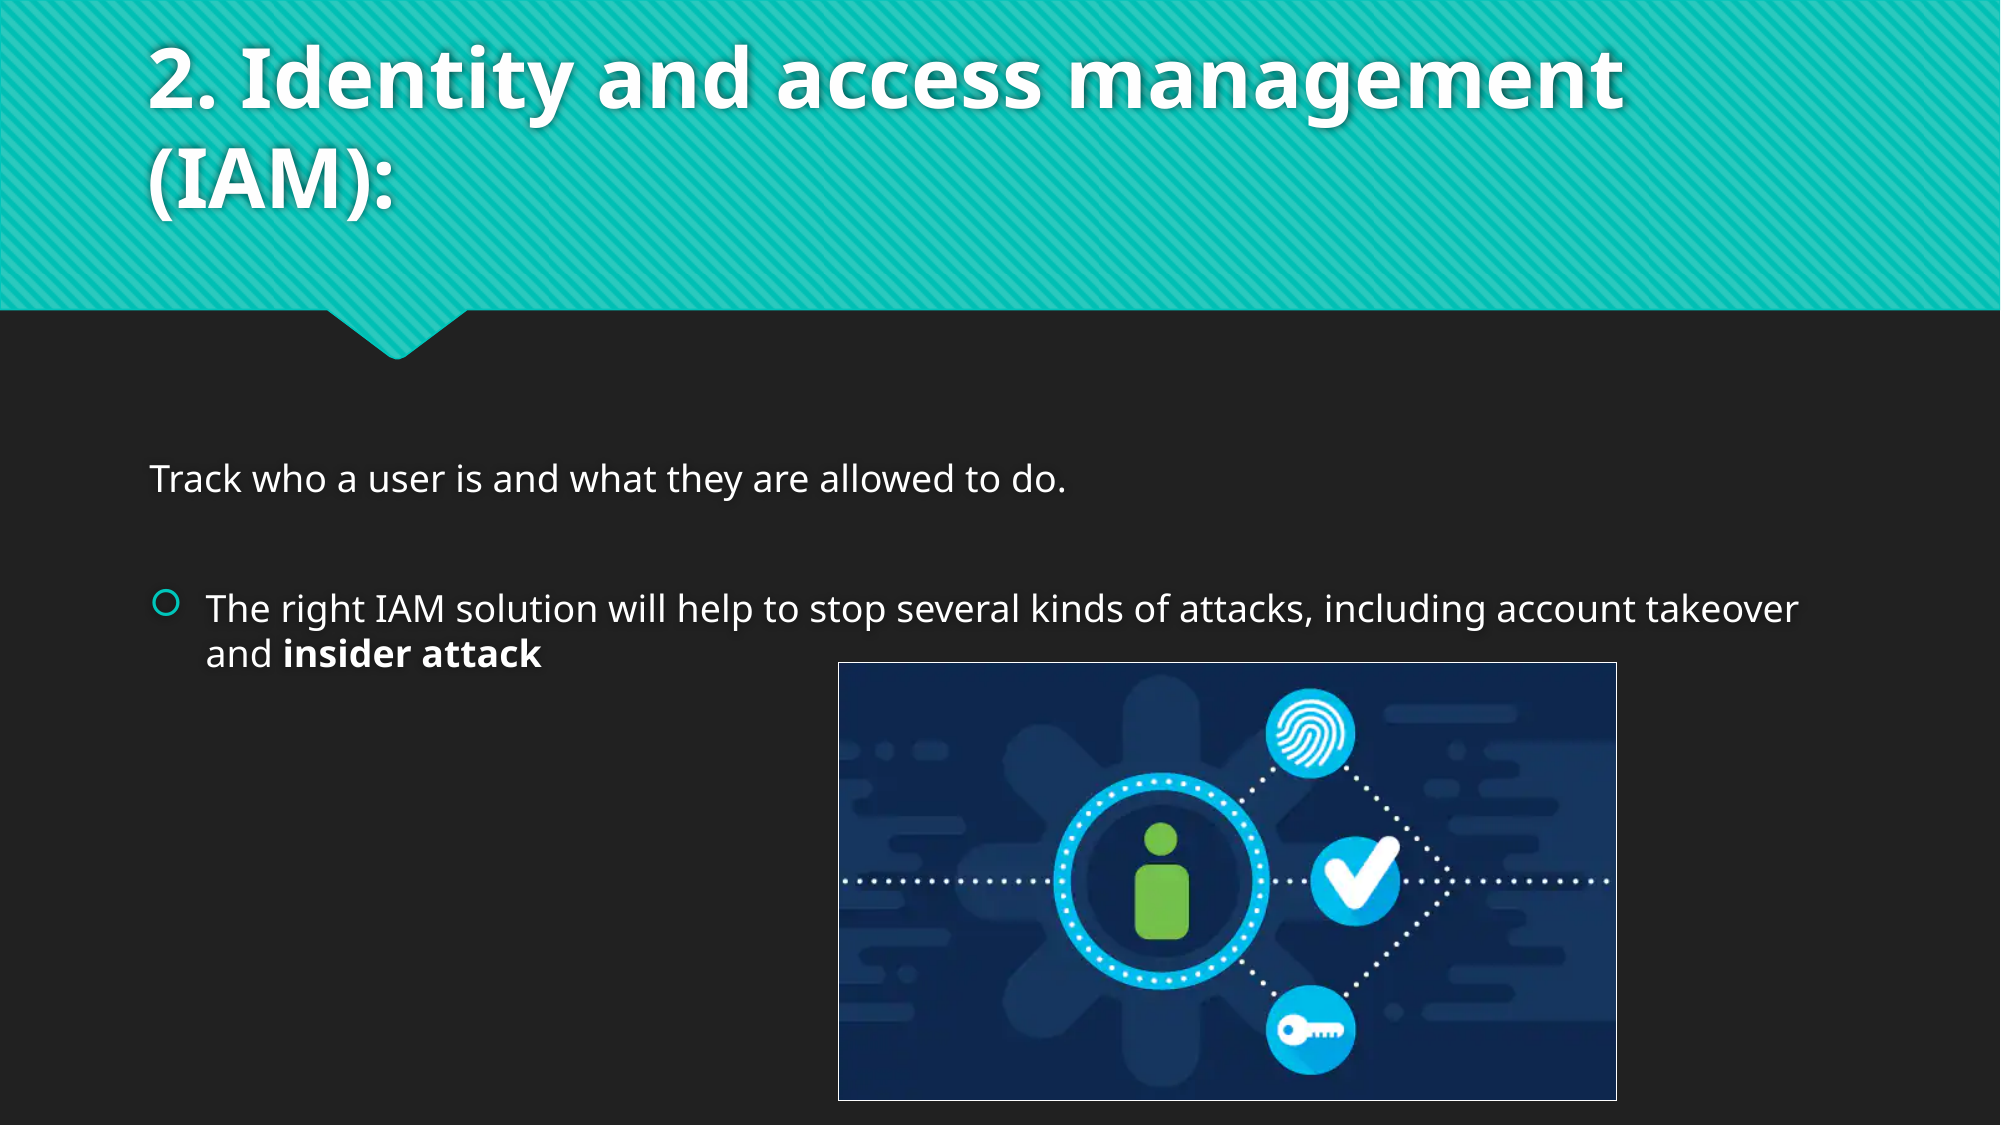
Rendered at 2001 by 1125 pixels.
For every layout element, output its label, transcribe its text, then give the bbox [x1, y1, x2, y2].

list Track who a user is and what they are allowed to do. The right IAM solution will help to stop several kinds of attacks, including account takeover and insider attack [134, 364, 1866, 962]
title 2. Identity and access management (IAM): [132, 73, 1868, 233]
picture [838, 662, 1617, 1101]
